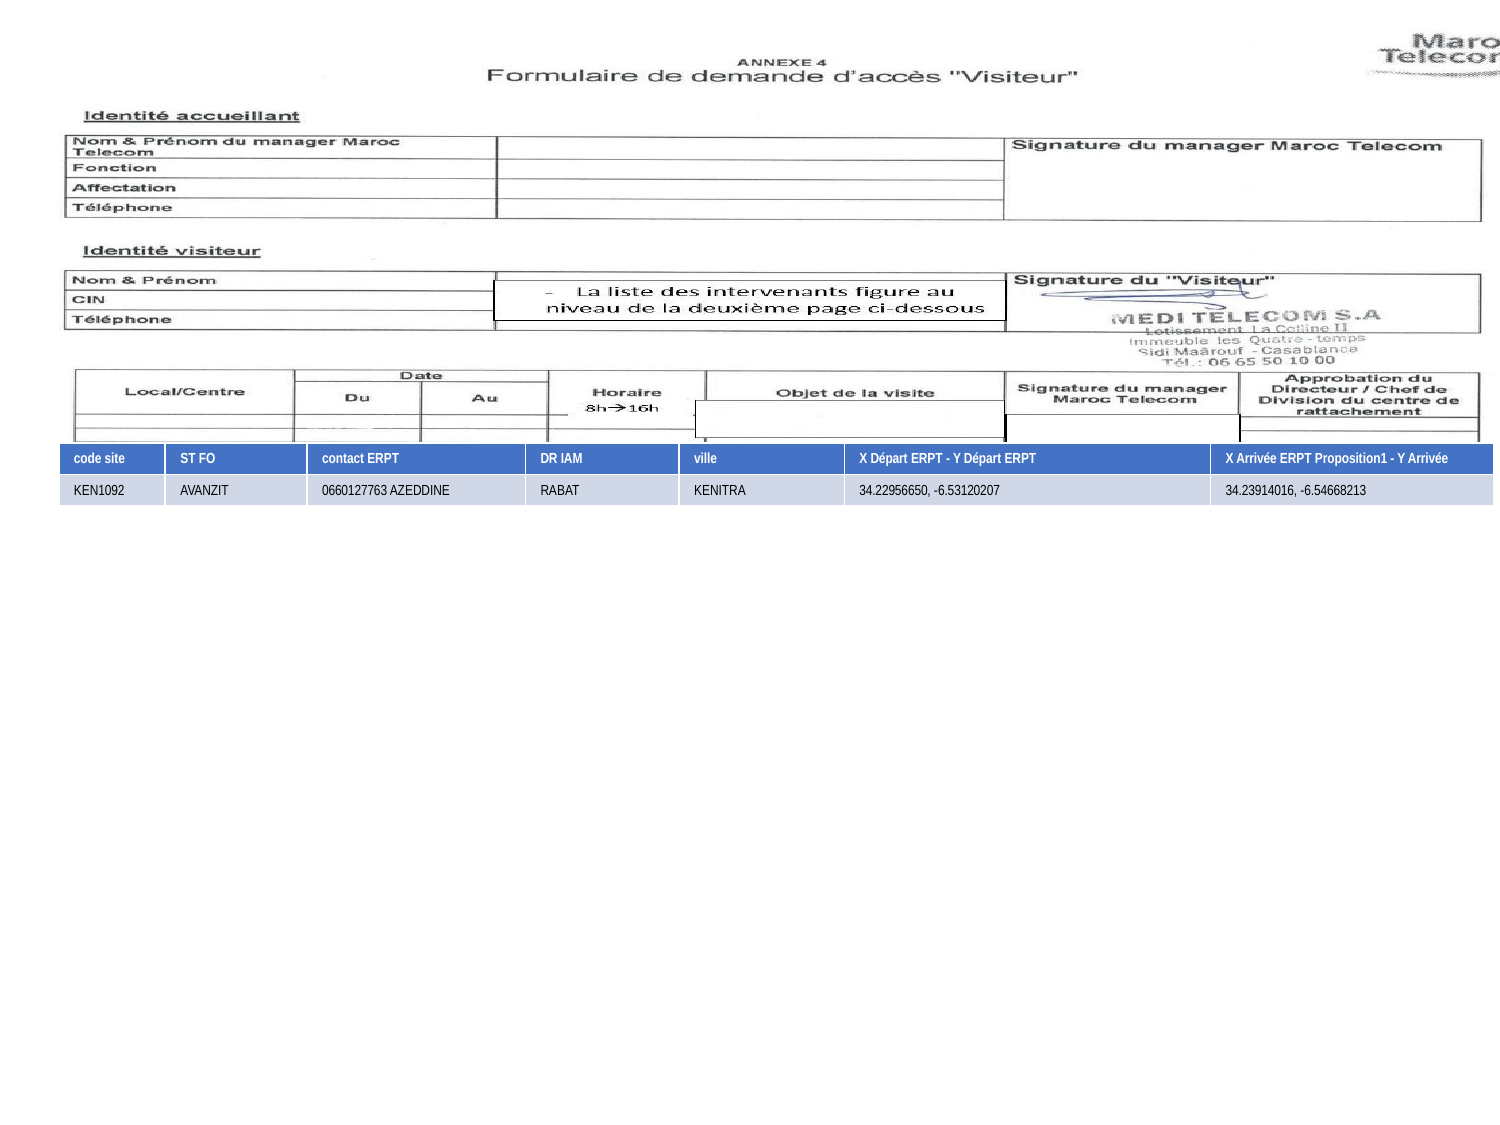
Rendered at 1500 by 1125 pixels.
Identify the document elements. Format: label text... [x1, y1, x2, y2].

table_cell 34.22956650, -6.53120207 [845, 475, 1210, 505]
table_cell KEN1092 [60, 475, 164, 505]
table_header X Arrivée ERPT Proposition1 - Y Arrivée [1211, 452, 1493, 474]
table_header ville [680, 452, 844, 474]
table_cell KENITRA [680, 475, 844, 505]
table_cell AVANZIT [166, 475, 306, 505]
table_cell RABAT [526, 475, 678, 505]
table_header X Départ ERPT - Y Départ ERPT [845, 452, 1210, 474]
table_cell 0660127763 AZEDDINE [308, 475, 525, 505]
table_header DR IAM [526, 452, 678, 474]
table_cell 34.23914016, -6.54668213 [1211, 475, 1493, 505]
table_header code site [60, 452, 164, 474]
picture [58, 29, 1500, 444]
table_header contact ERPT [308, 452, 525, 474]
table_header ST FO [166, 452, 306, 474]
